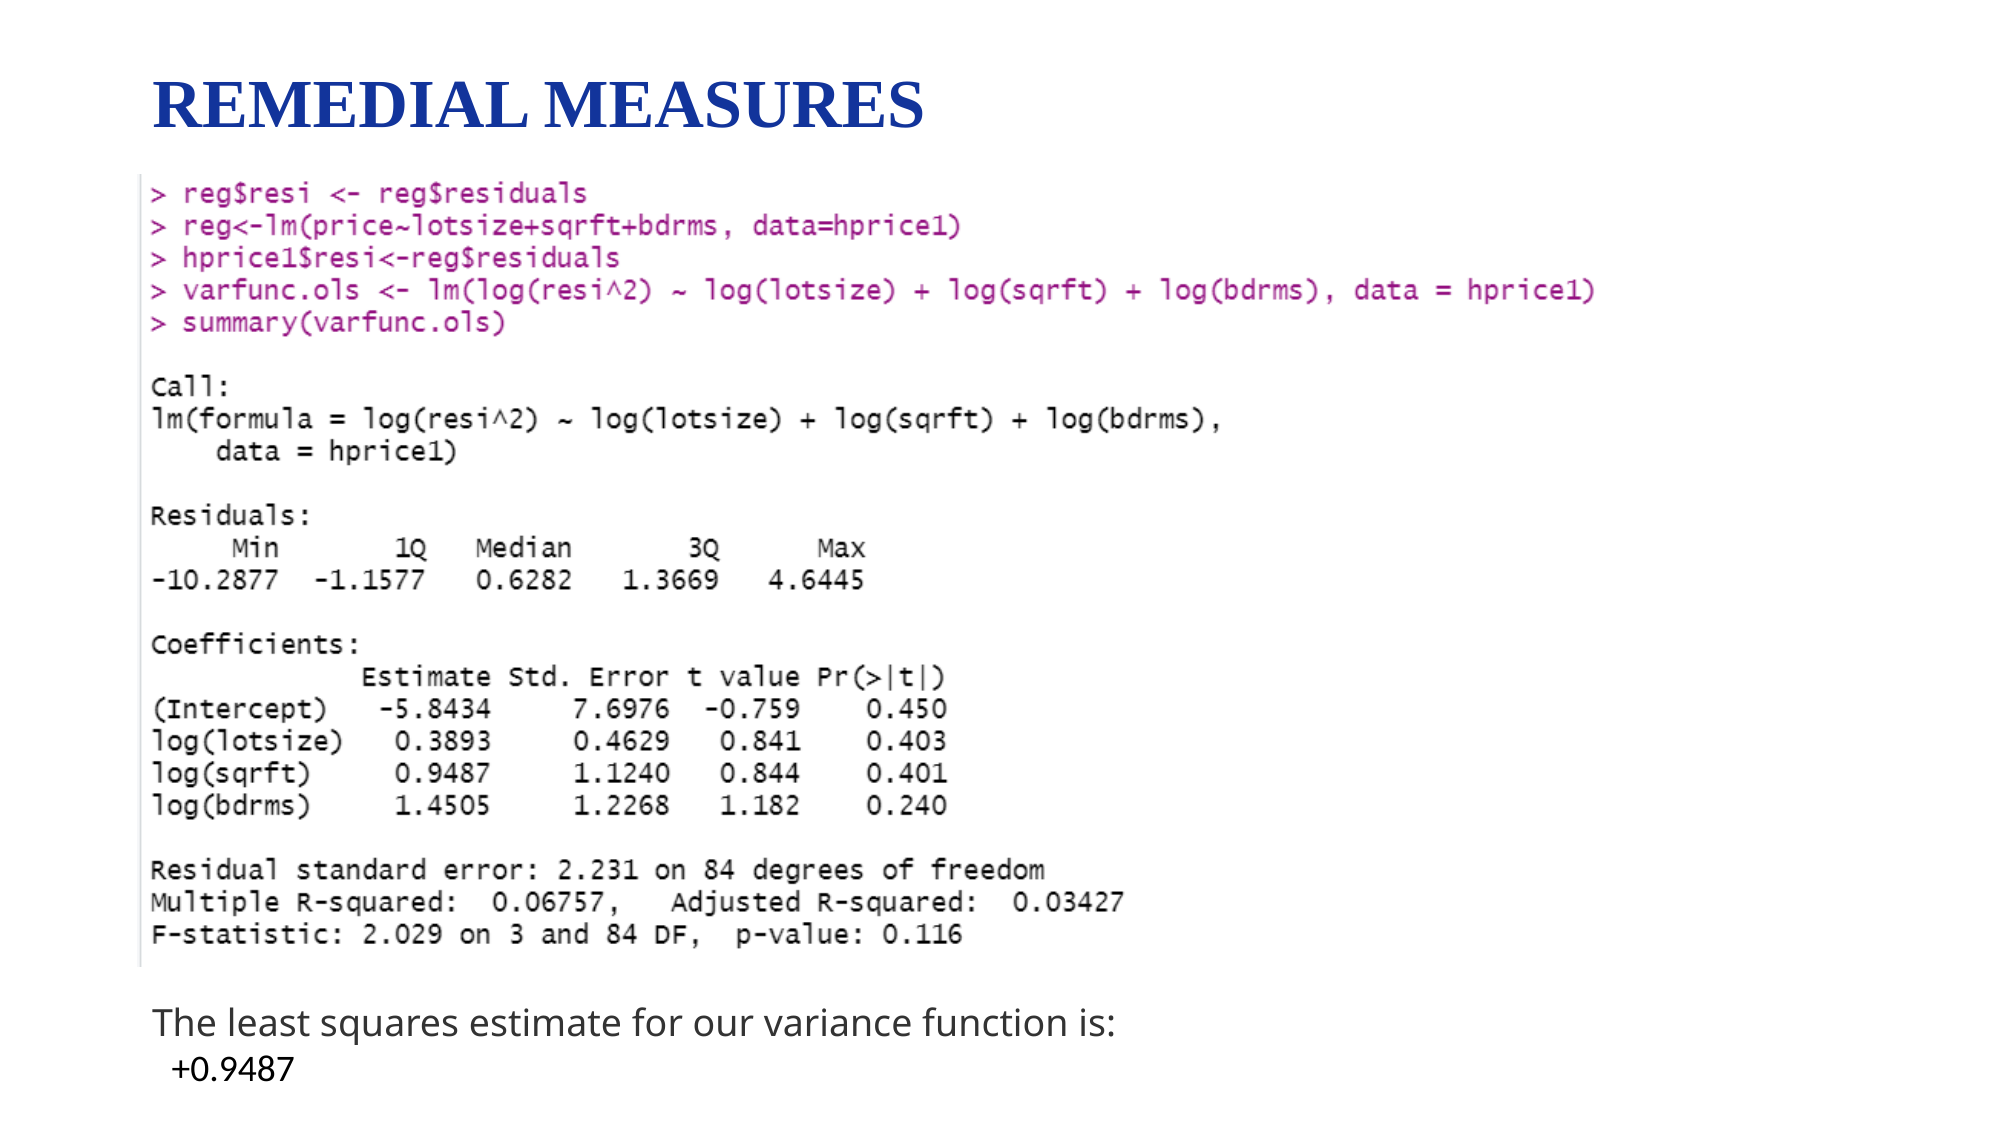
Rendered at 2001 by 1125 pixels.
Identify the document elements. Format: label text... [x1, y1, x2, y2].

title REMEDIAL MEASURES [137, 59, 1863, 150]
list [137, 174, 1625, 967]
